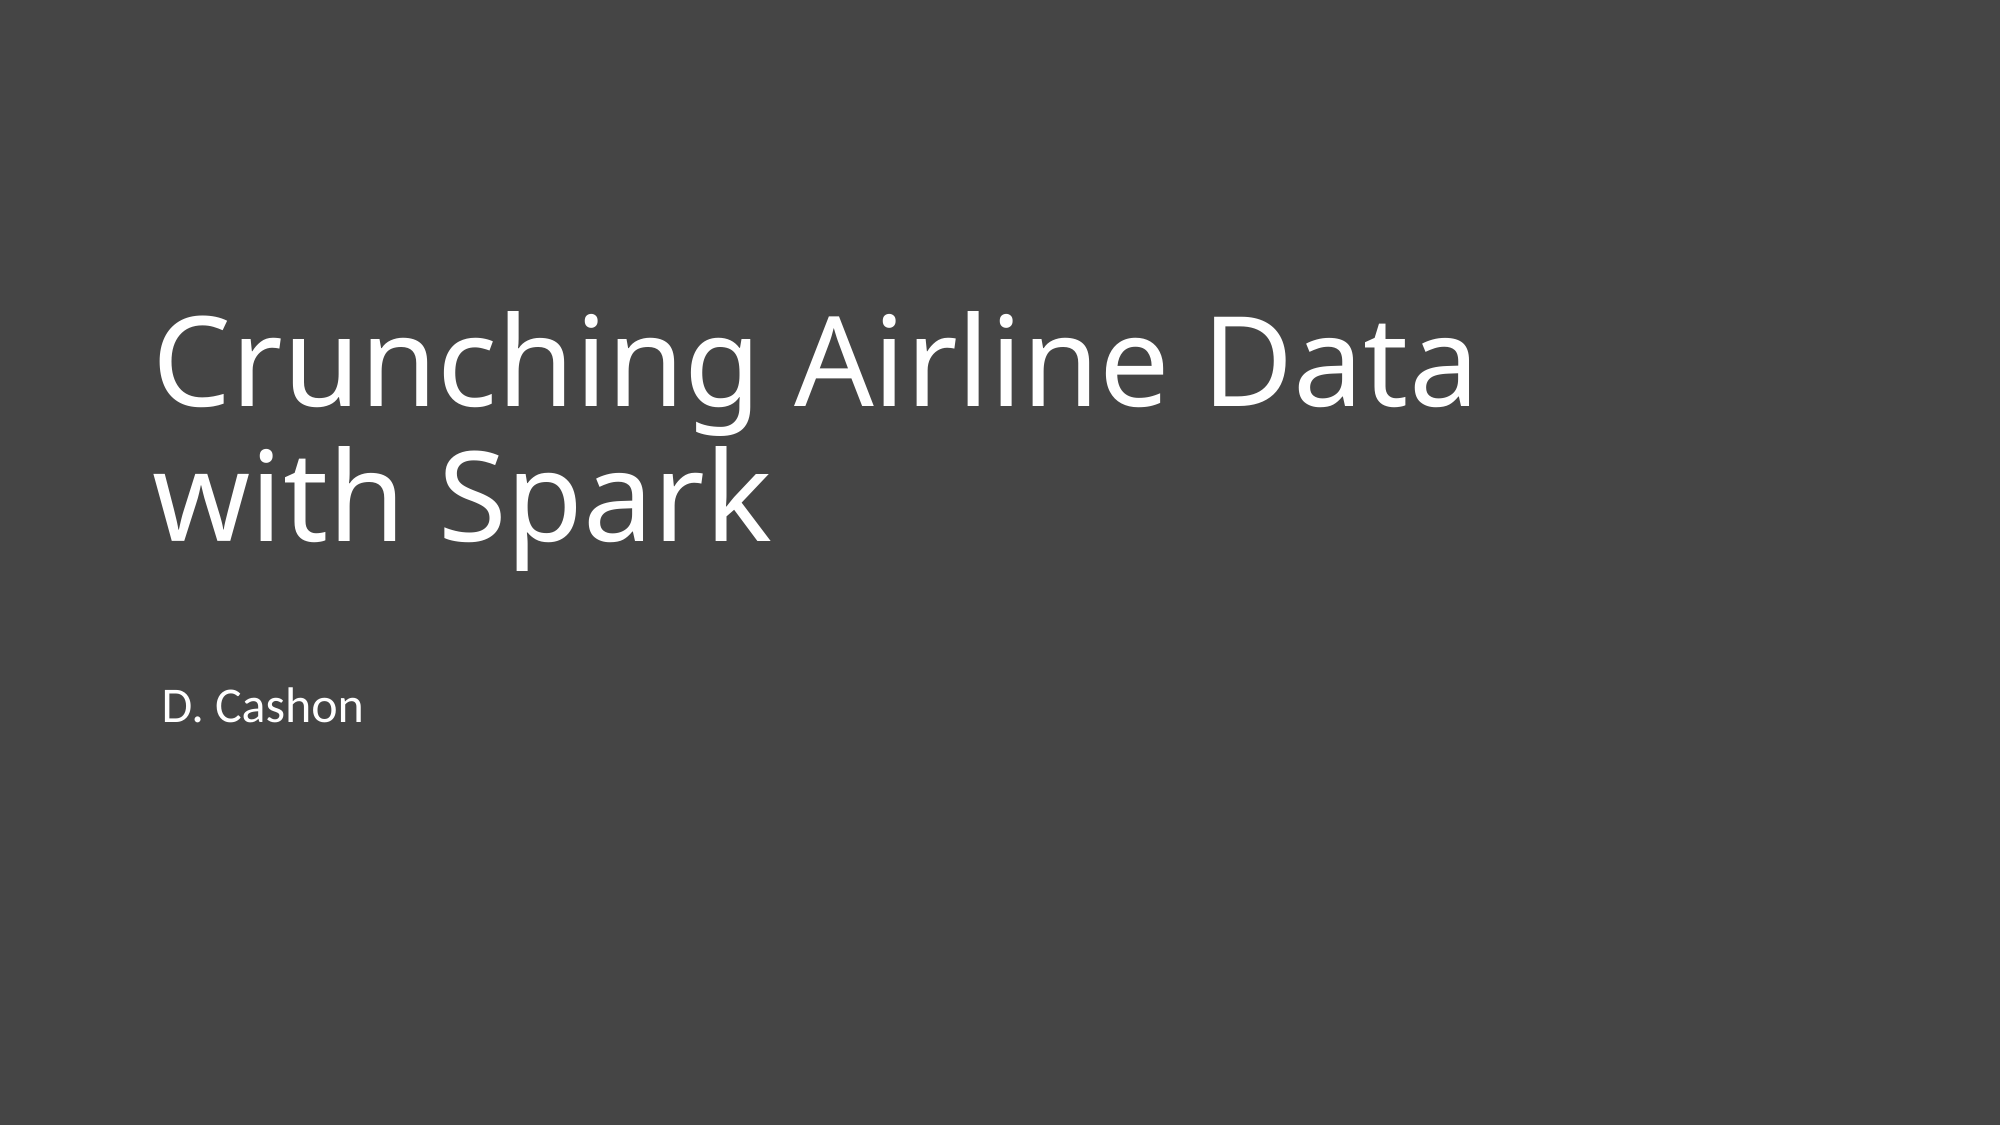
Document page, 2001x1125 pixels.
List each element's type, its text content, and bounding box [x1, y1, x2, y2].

title Crunching Airline Data with Spark [137, 184, 1638, 576]
subtitle D. Cashon [146, 590, 1647, 863]
